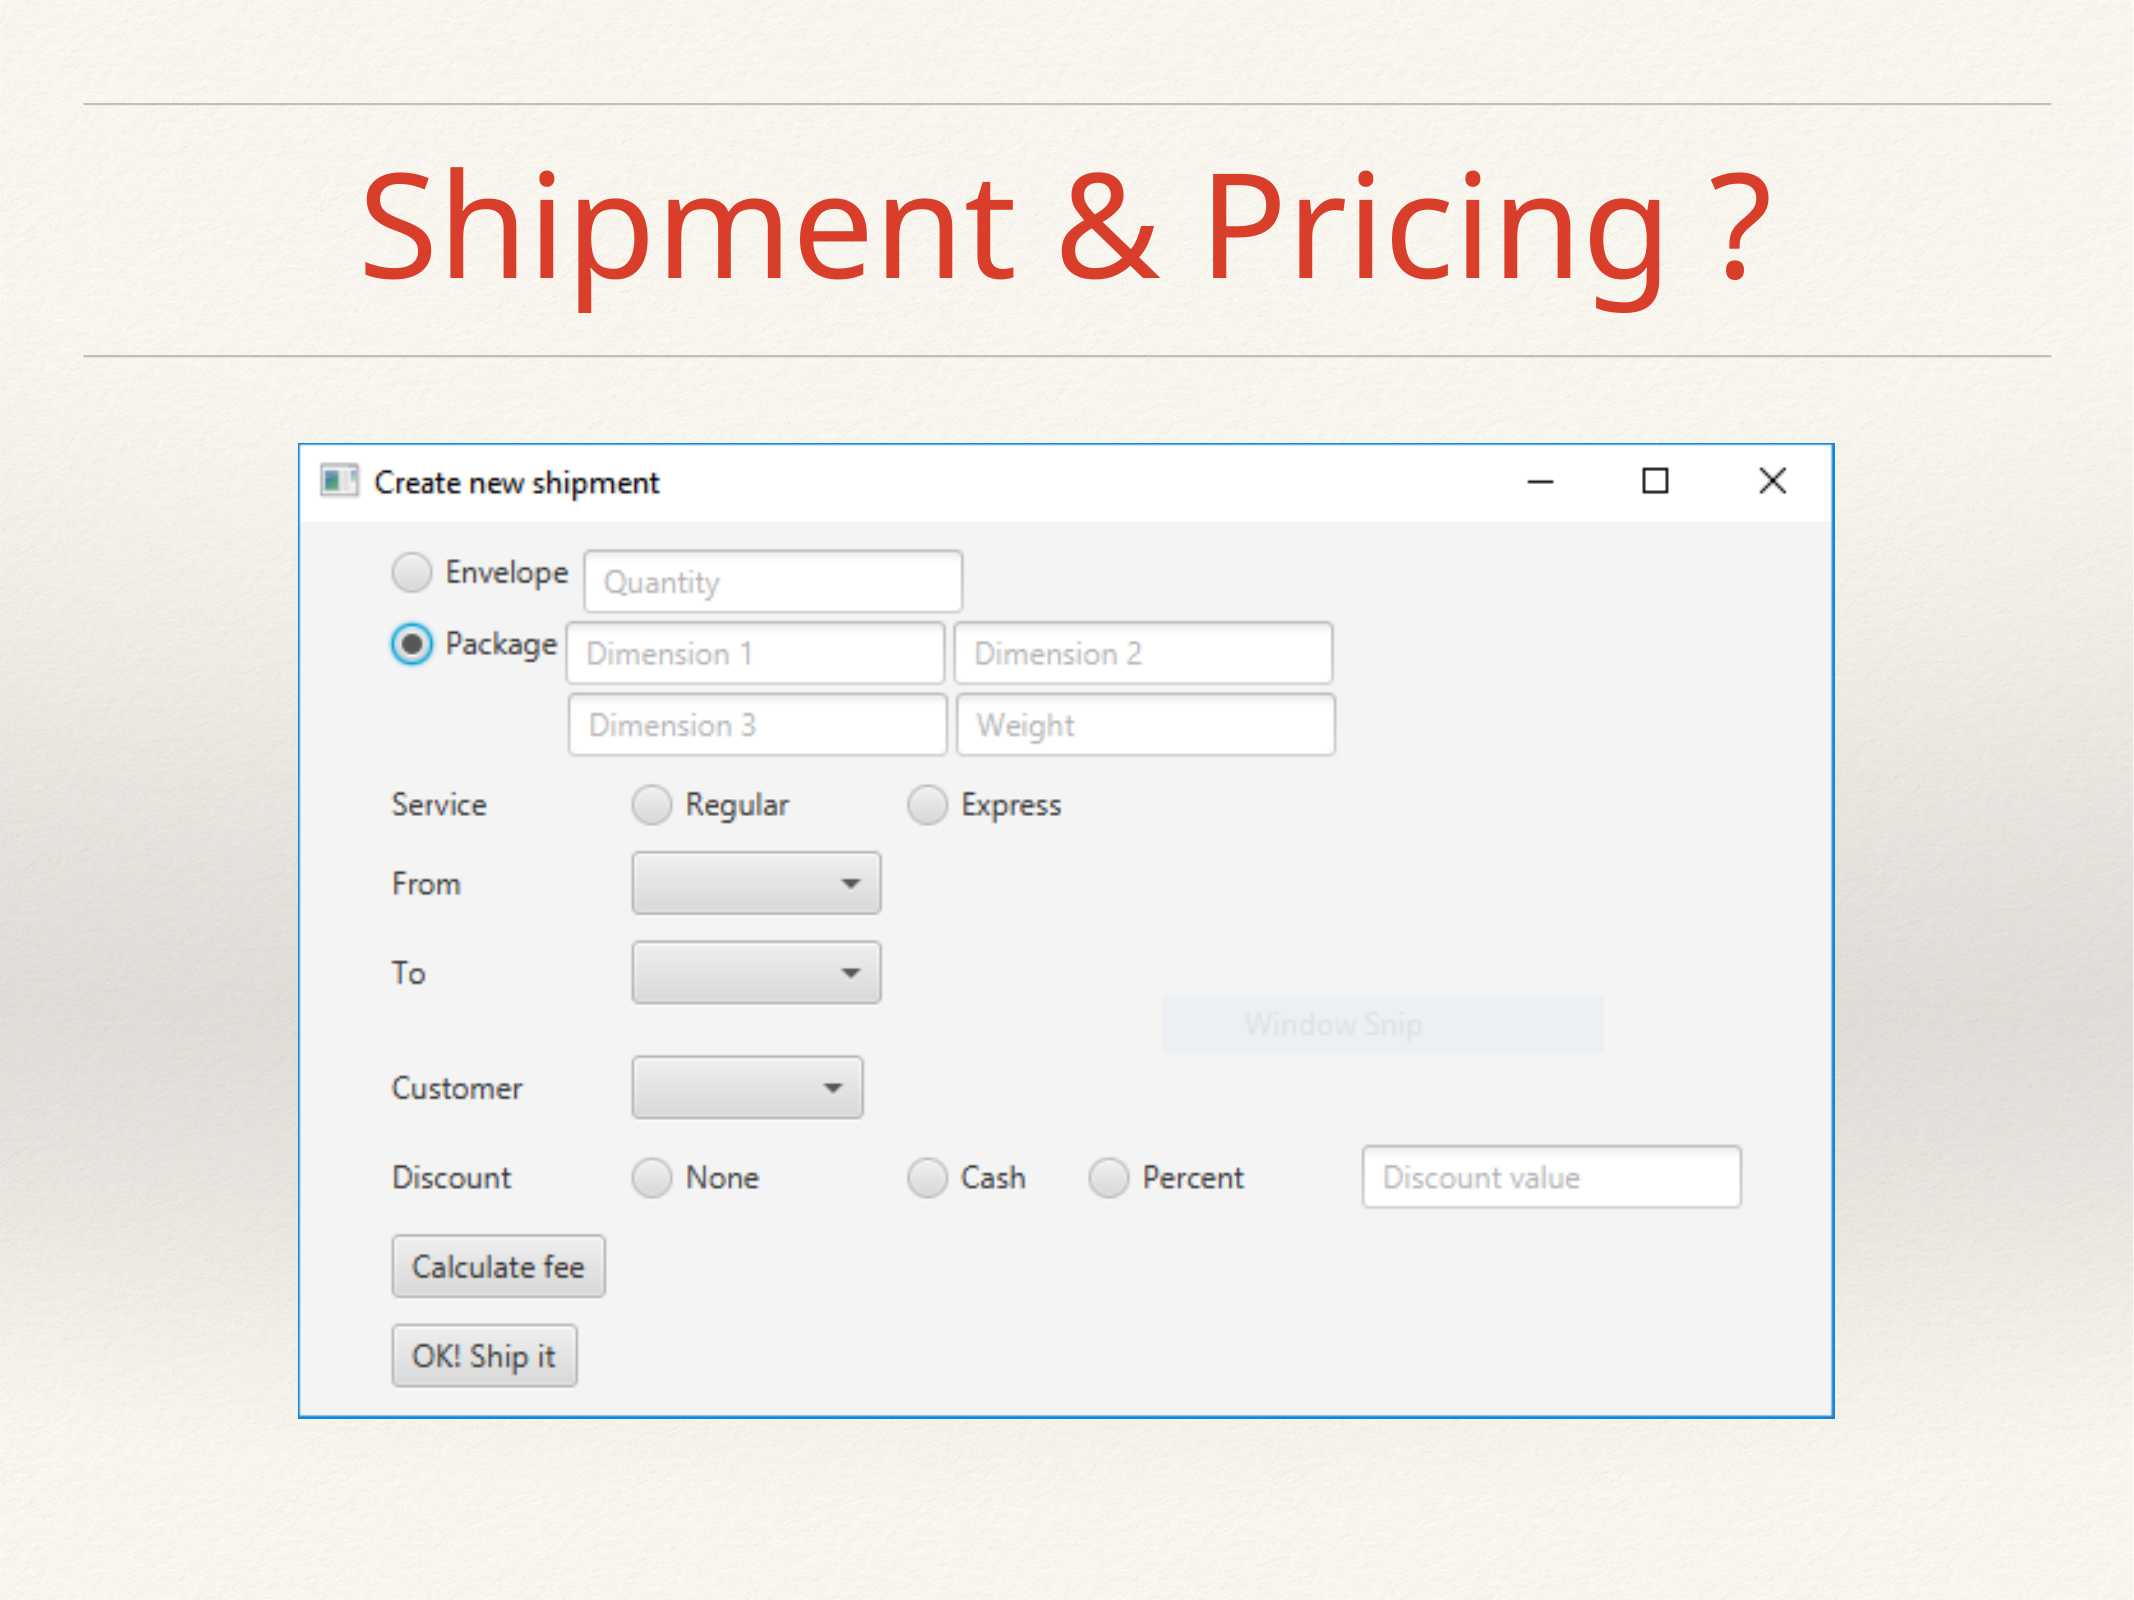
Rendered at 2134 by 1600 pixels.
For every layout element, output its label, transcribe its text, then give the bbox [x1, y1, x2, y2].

picture [0, 0, 2134, 1600]
title Shipment & Pricing ? [82, 130, 2051, 332]
